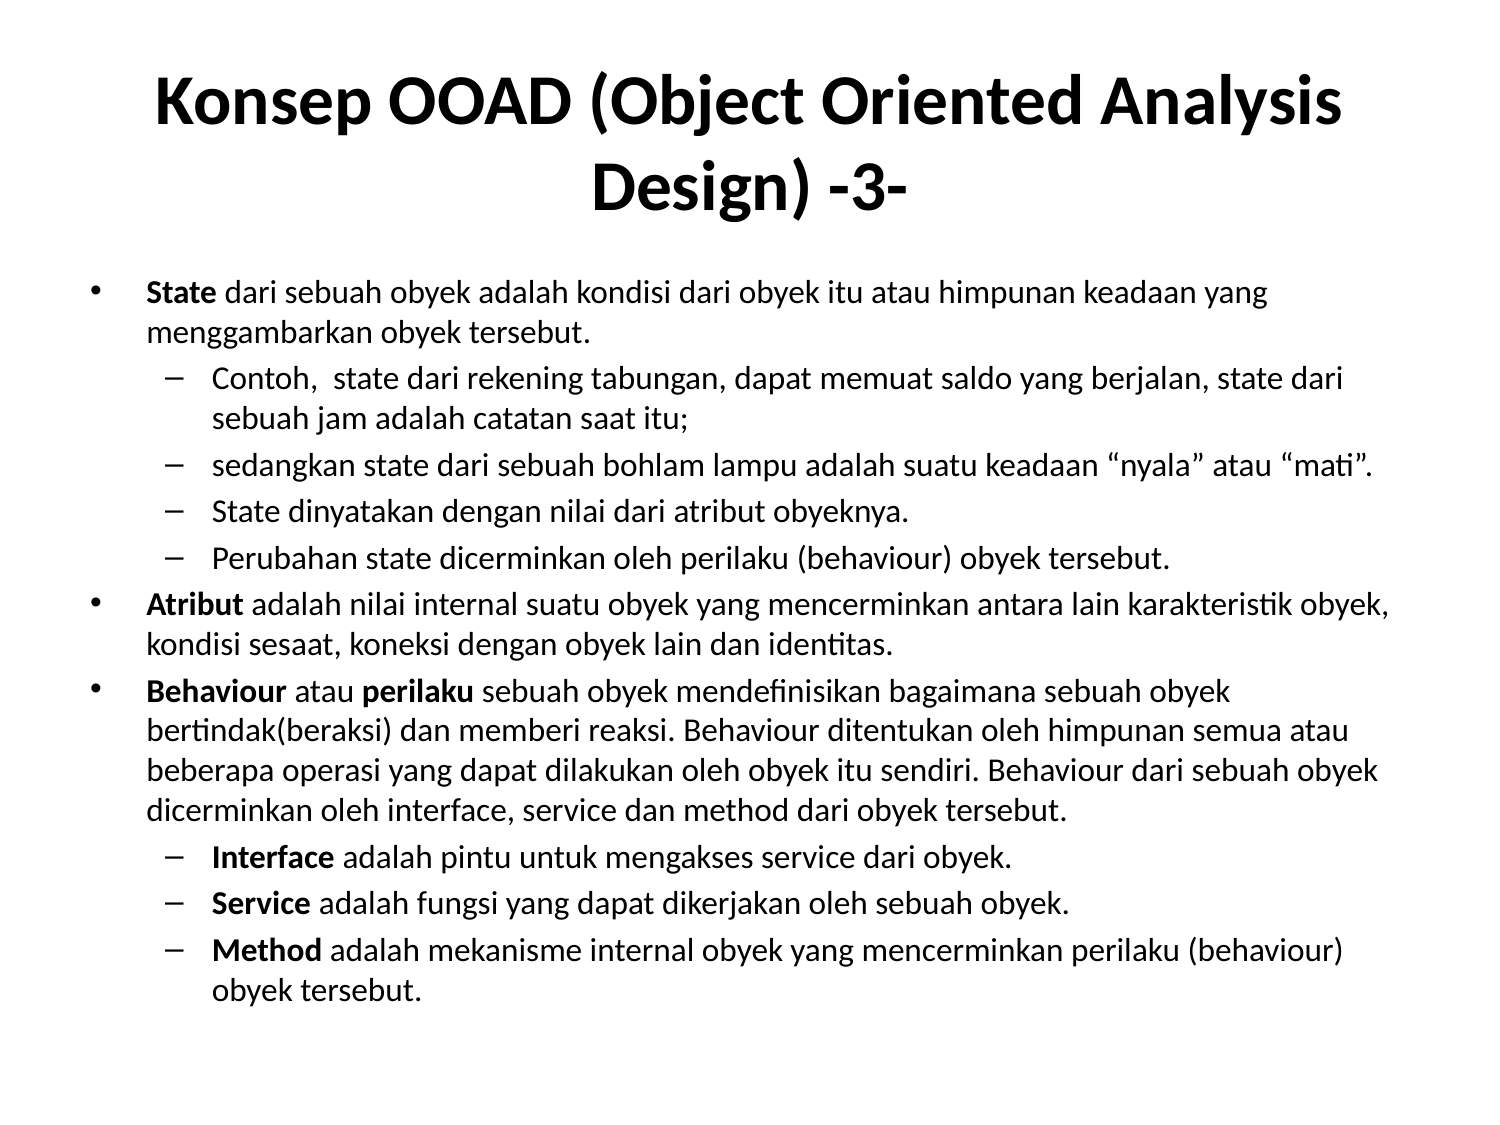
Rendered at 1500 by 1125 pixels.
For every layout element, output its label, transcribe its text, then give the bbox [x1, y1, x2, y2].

title Konsep OOAD (Object Oriented Analysis Design) -3- [75, 45, 1425, 233]
list State dari sebuah obyek adalah kondisi dari obyek itu atau himpunan keadaan yang menggambarkan obyek tersebut. Contoh, state dari rekening tabungan, dapat memuat saldo yang berjalan, state dari sebuah jam adalah catatan saat itu; sedangkan state dari sebuah bohlam lampu adalah suatu keadaan “nyala” atau “mati”. State dinyatakan dengan nilai dari atribut obyeknya. Perubahan state dicerminkan oleh perilaku (behaviour) obyek tersebut. Atribut adalah nilai internal suatu obyek yang mencerminkan antara lain karakteristik obyek, kondisi sesaat, koneksi dengan obyek lain dan identitas. Behaviour atau perilaku sebuah obyek mendefinisikan bagaimana sebuah obyek bertindak(beraksi) dan memberi reaksi. Behaviour ditentukan oleh himpunan semua atau beberapa operasi yang dapat dilakukan oleh obyek itu sendiri. Behaviour dari sebuah obyek dicerminkan oleh interface, service dan method dari obyek tersebut. Interface adalah pintu untuk mengakses service dari obyek. Service adalah fungsi yang dapat dikerjakan oleh sebuah obyek. Method adalah mekanisme internal obyek yang mencerminkan perilaku (behaviour) obyek tersebut. [75, 262, 1425, 1106]
